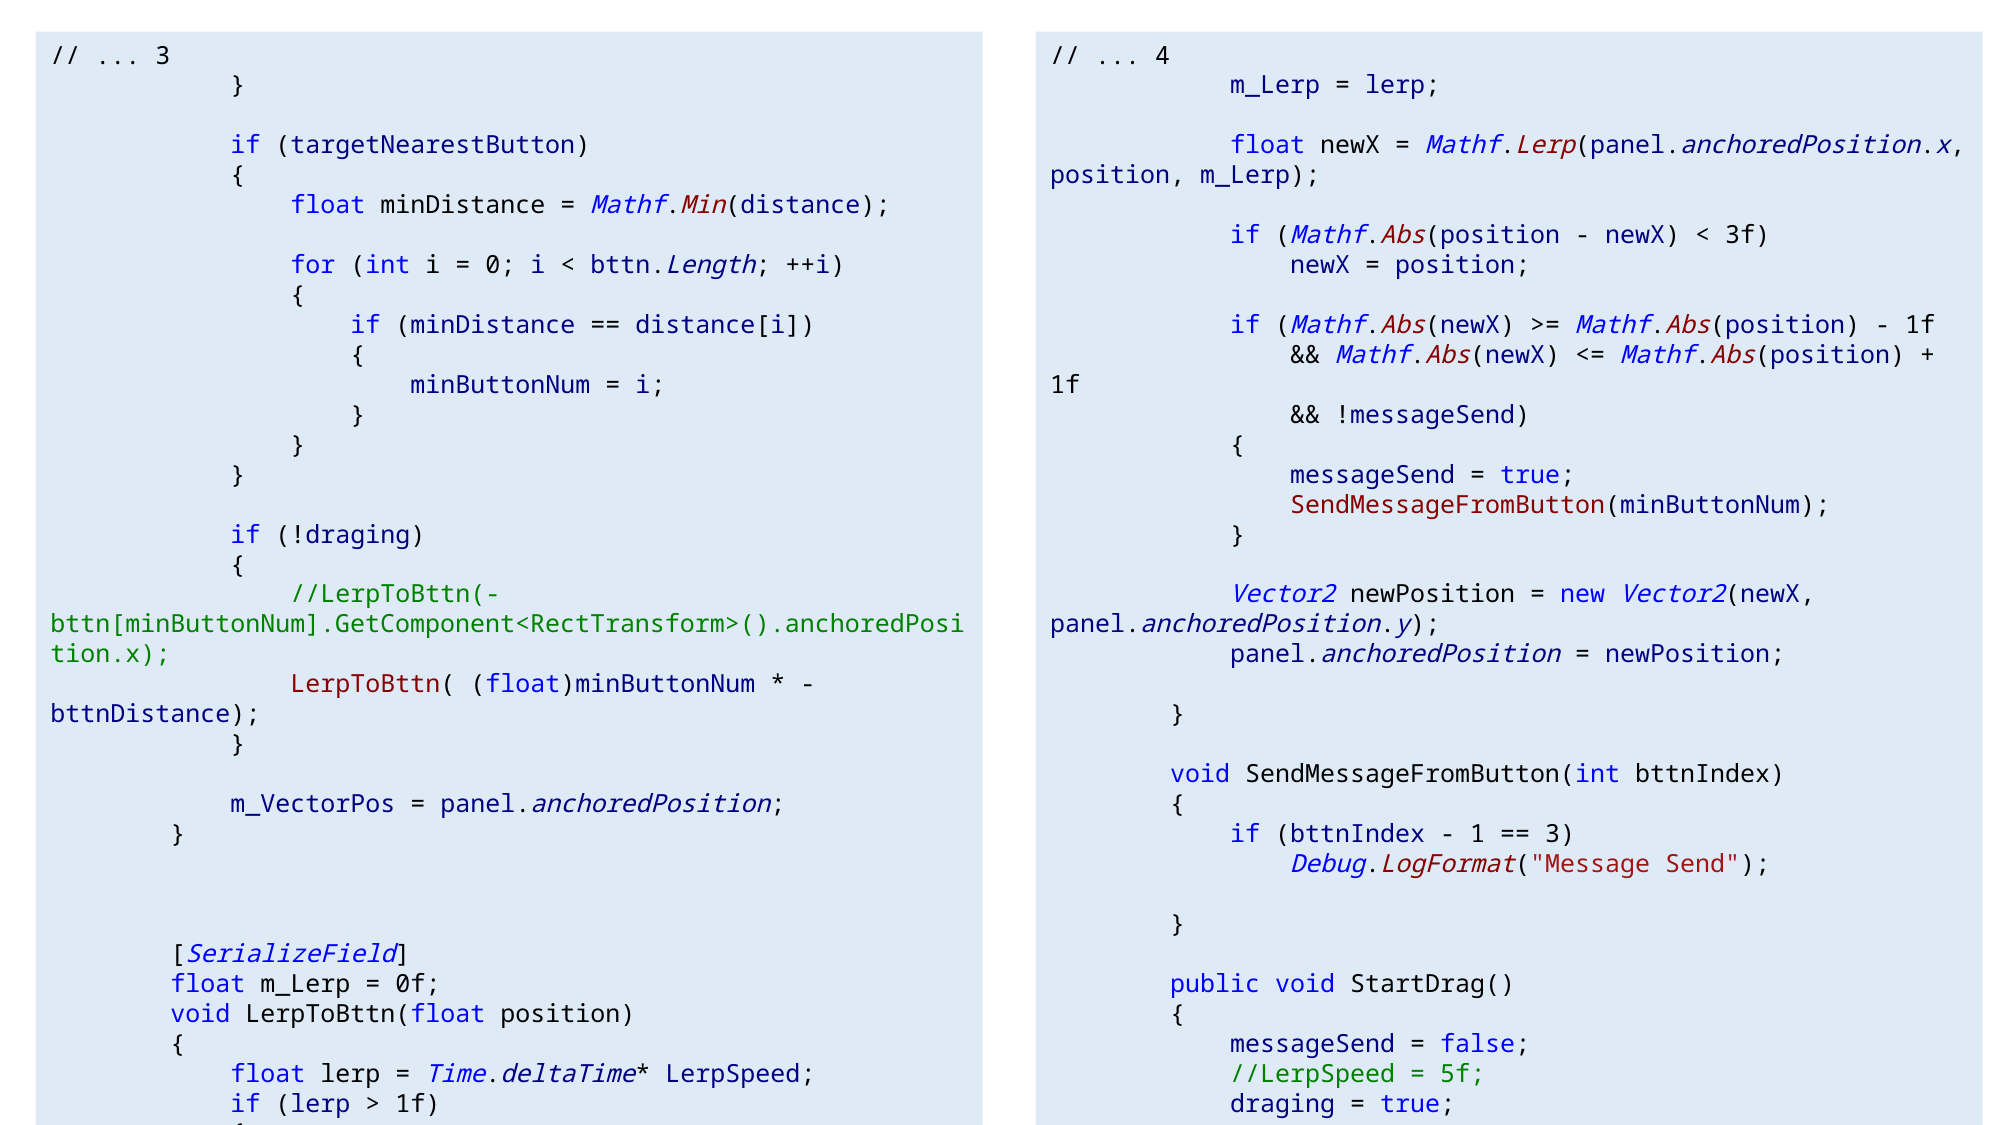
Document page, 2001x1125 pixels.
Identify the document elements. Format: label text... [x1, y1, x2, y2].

text_box // ... 3 } if (targetNearestButton) { float minDistance = Mathf.Min(distance); for (int i = 0; i < bttn.Length; ++i) { if (minDistance == distance[i]) { minButtonNum = i; } } } if (!draging) { //LerpToBttn(-bttn[minButtonNum].GetComponent<RectTransform>().anchoredPosition.x); LerpToBttn( (float)minButtonNum * -bttnDistance); } m_VectorPos = panel.anchoredPosition; } [SerializeField] float m_Lerp = 0f; void LerpToBttn(float position) { float lerp = Time.deltaTime* LerpSpeed; if (lerp > 1f) { lerp = 1f; } // ... 4 [35, 31, 983, 1125]
text_box // ... 4 m_Lerp = lerp; float newX = Mathf.Lerp(panel.anchoredPosition.x, position, m_Lerp); if (Mathf.Abs(position - newX) < 3f) newX = position; if (Mathf.Abs(newX) >= Mathf.Abs(position) - 1f && Mathf.Abs(newX) <= Mathf.Abs(position) + 1f && !messageSend) { messageSend = true; SendMessageFromButton(minButtonNum); } Vector2 newPosition = new Vector2(newX, panel.anchoredPosition.y); panel.anchoredPosition = newPosition; } void SendMessageFromButton(int bttnIndex) { if (bttnIndex - 1 == 3) Debug.LogFormat("Message Send"); } public void StartDrag() { messageSend = false; //LerpSpeed = 5f; draging = true; targetNearestButton = true; } // ... 5 [1035, 31, 1983, 1125]
